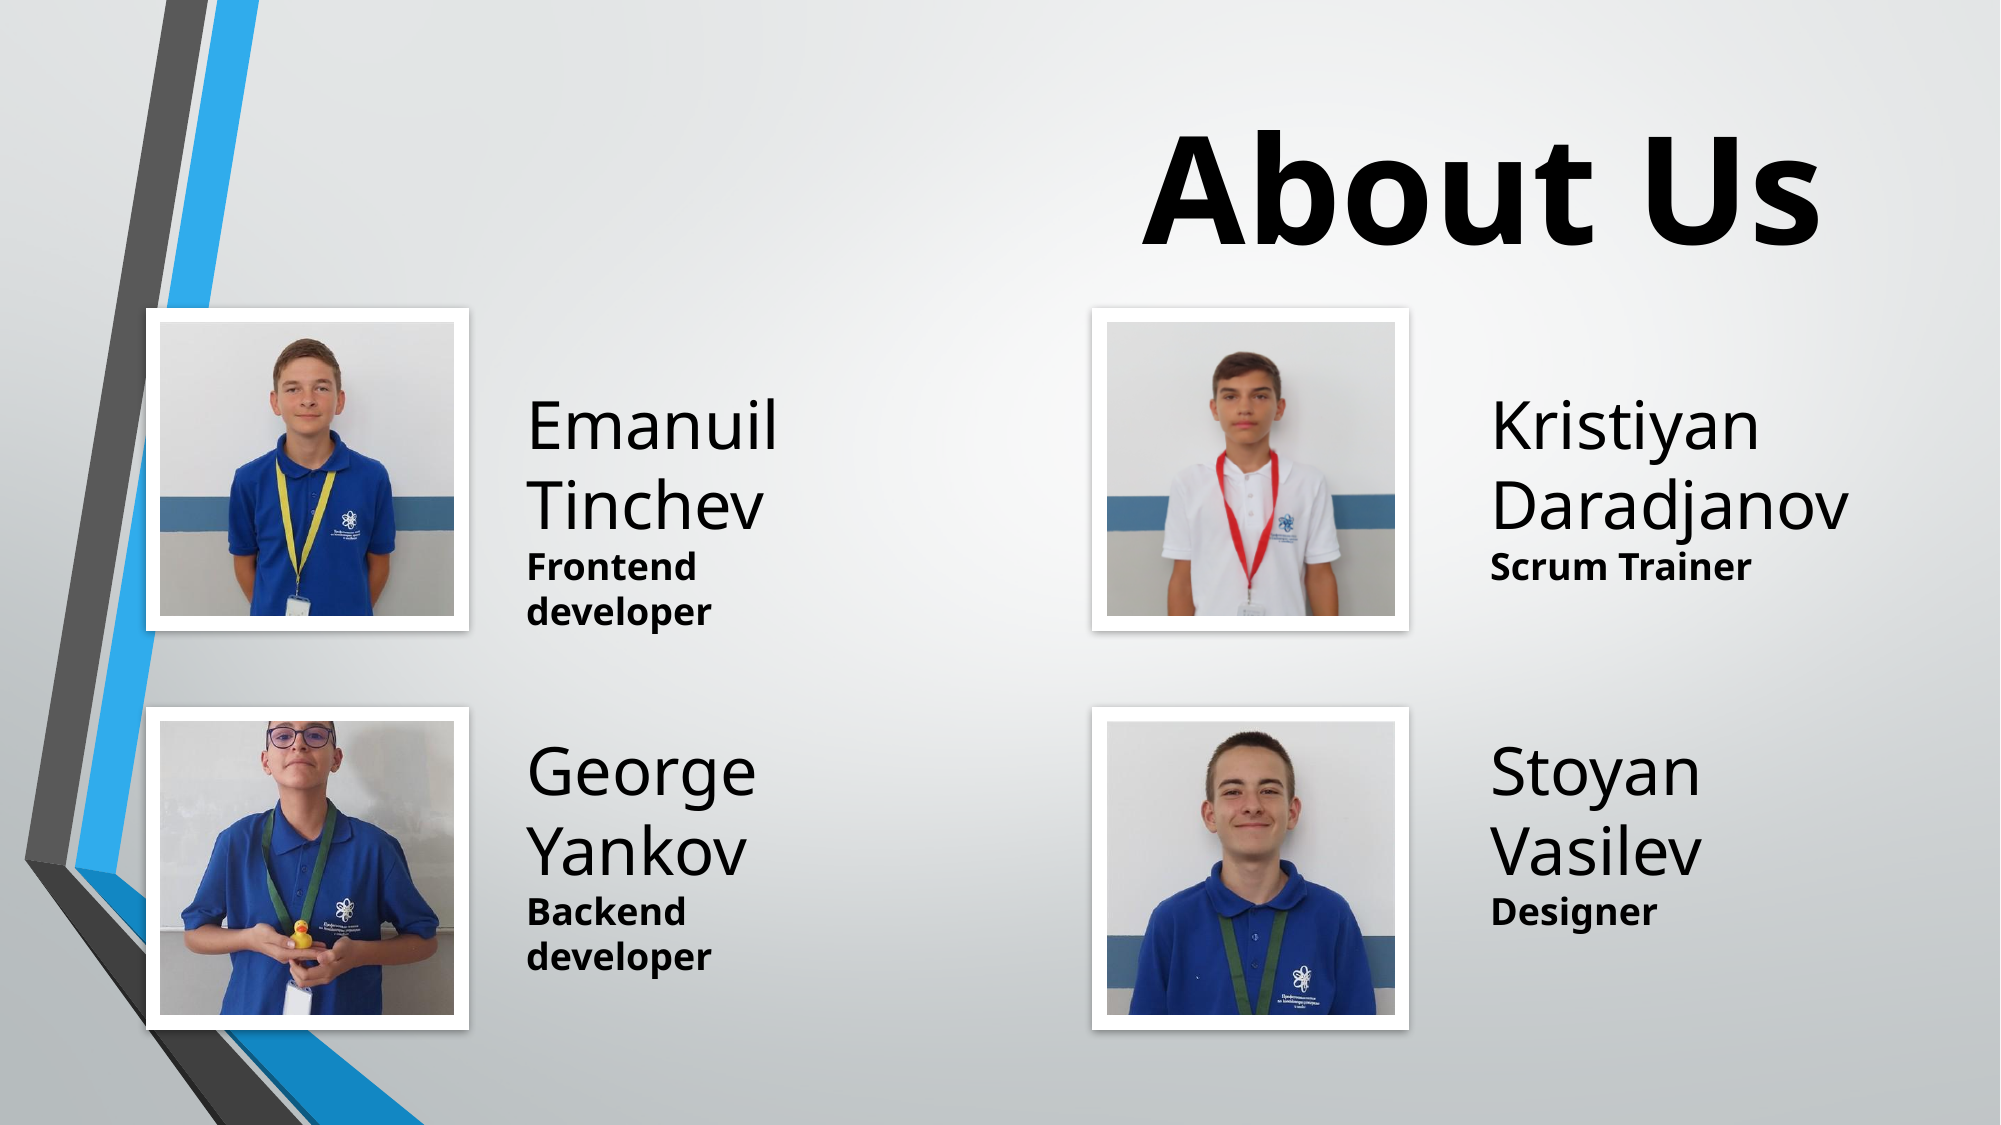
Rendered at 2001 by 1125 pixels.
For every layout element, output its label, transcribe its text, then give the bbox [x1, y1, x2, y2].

text_box Kristiyan Daradjanov Scrum Trainer [1475, 375, 1999, 596]
picture [159, 720, 455, 1016]
picture [1106, 321, 1395, 617]
text_box Emanuil Tinchev Frontend developer [511, 375, 1006, 641]
title About Us [114, 87, 1840, 305]
picture [1106, 720, 1395, 1016]
text_box Stoyan Vasilev Designer [1475, 721, 1934, 941]
text_box George Yankov Backend developer [511, 721, 959, 986]
picture [159, 321, 455, 617]
